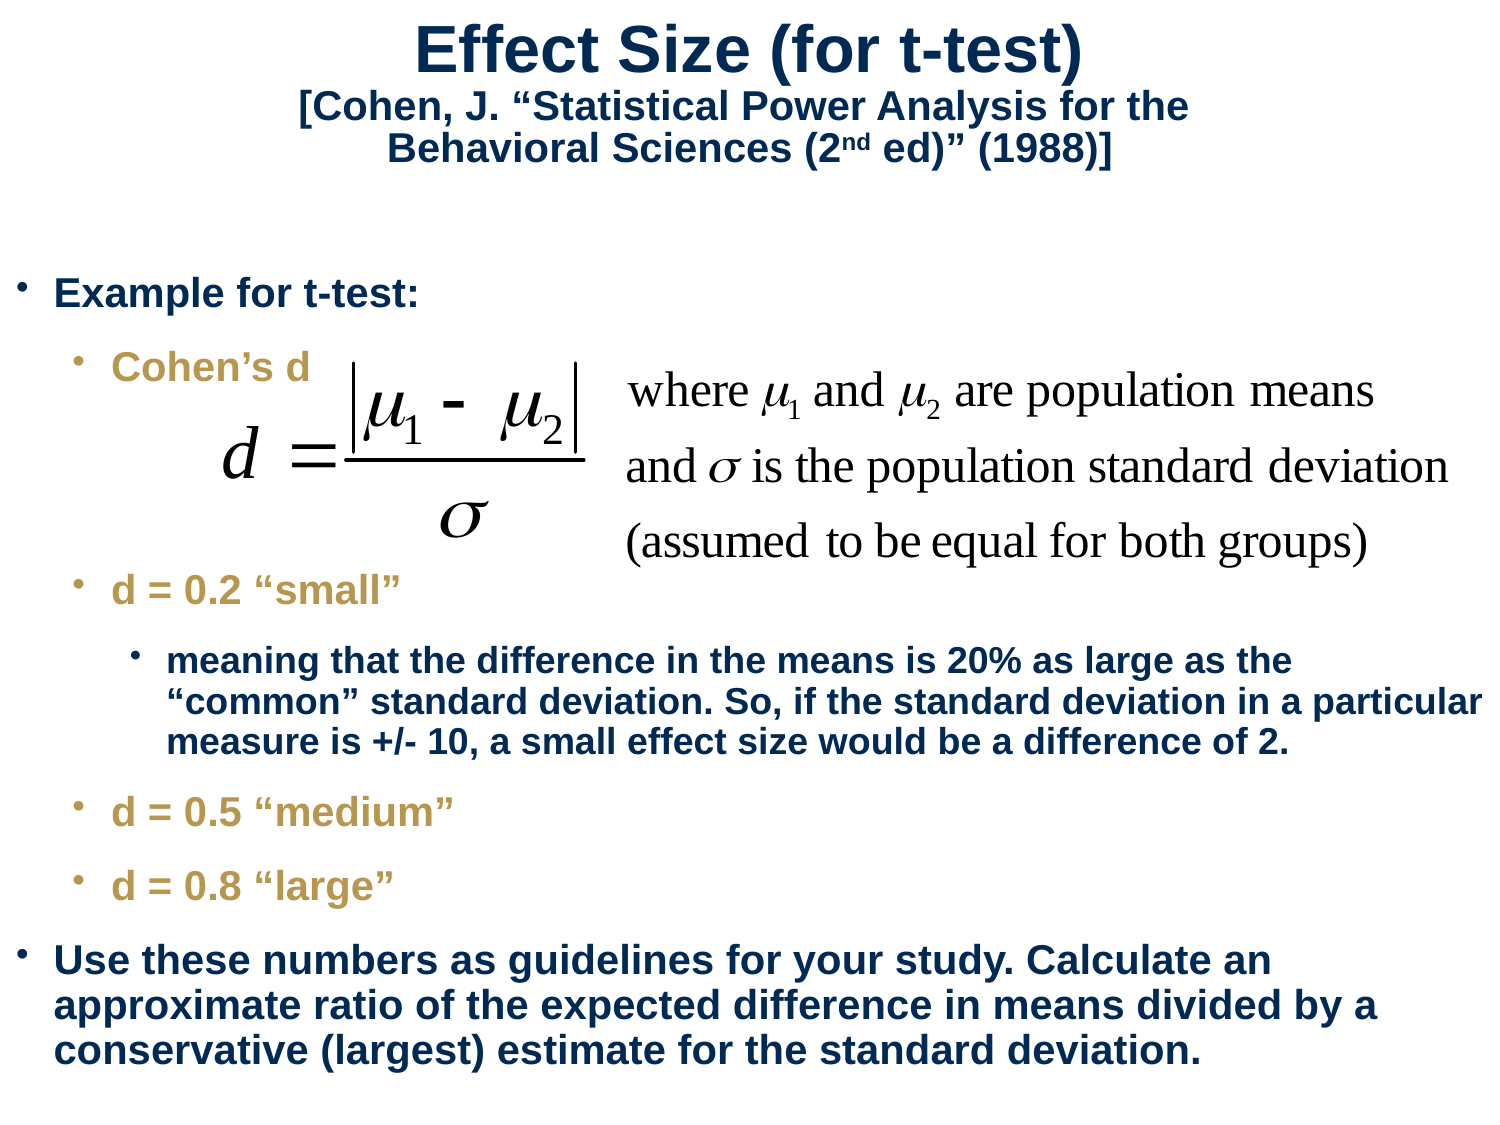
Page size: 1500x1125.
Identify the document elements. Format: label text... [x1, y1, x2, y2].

list Example for t-test: Cohen’s d d = 0.2 “small” meaning that the difference in the means is 20% as large as the “common” standard deviation. So, if the standard deviation in a particular measure is +/- 10, a small effect size would be a difference of 2. d = 0.5 “medium” d = 0.8 “large” Use these numbers as guidelines for your study. Calculate an approximate ratio of the expected difference in means divided by a conservative (largest) estimate for the standard deviation. [0, 220, 1500, 1125]
title Effect Size (for t-test) [Cohen, J. “Statistical Power Analysis for the Behavioral Sciences (2nd ed)” (1988)] [37, 0, 1463, 190]
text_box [618, 357, 1464, 579]
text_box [210, 347, 598, 554]
